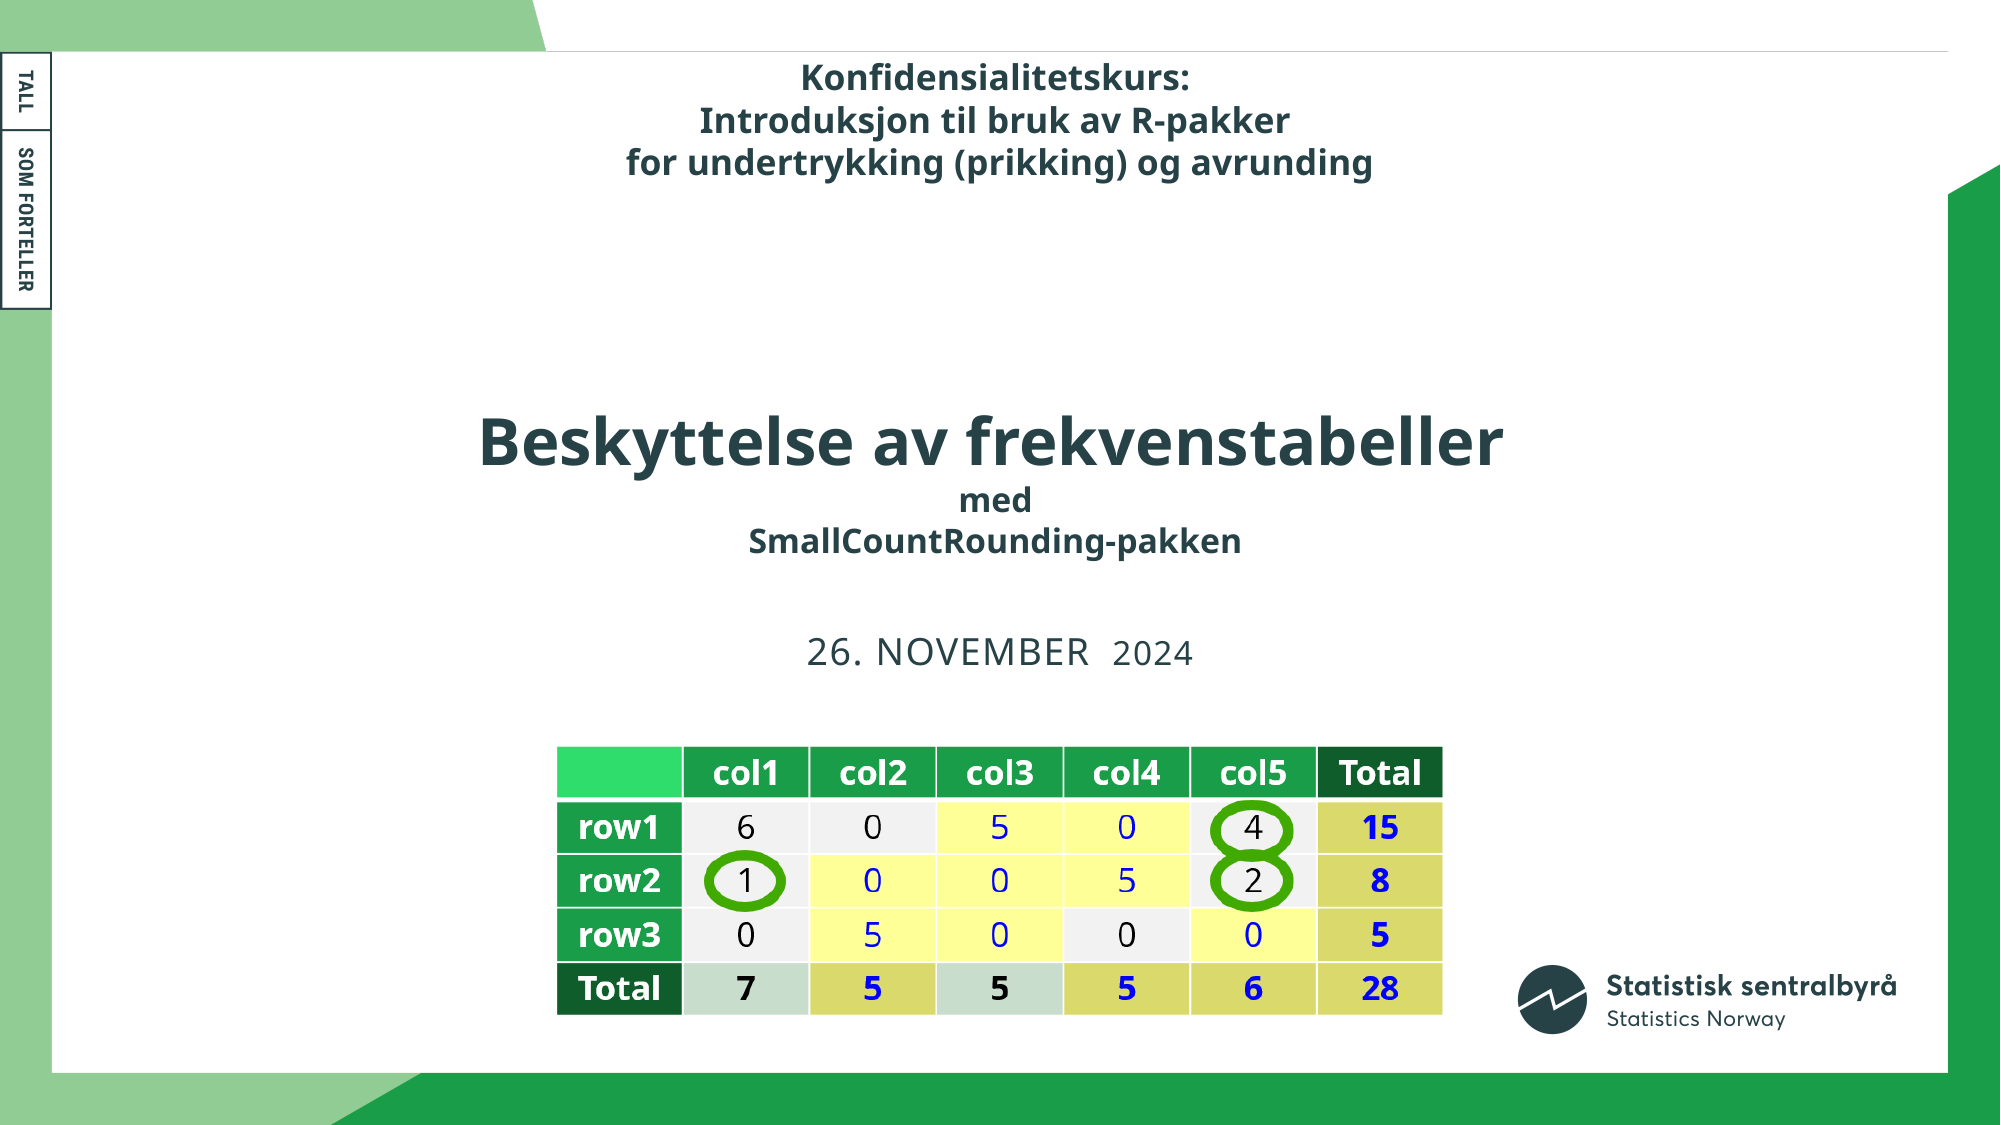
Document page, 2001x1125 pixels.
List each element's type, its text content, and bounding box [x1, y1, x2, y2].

title Beskyttelse av frekvenstabeller med SmallCountRounding-pakken [139, 284, 1861, 620]
subtitle 26. november 2024 [229, 598, 1771, 715]
text_box Konfidensialitetskurs: Introduksjon til bruk av R-pakker for undertrykking (prikking) og avrunding [139, 53, 1861, 191]
picture [0, 0, 2000, 1125]
